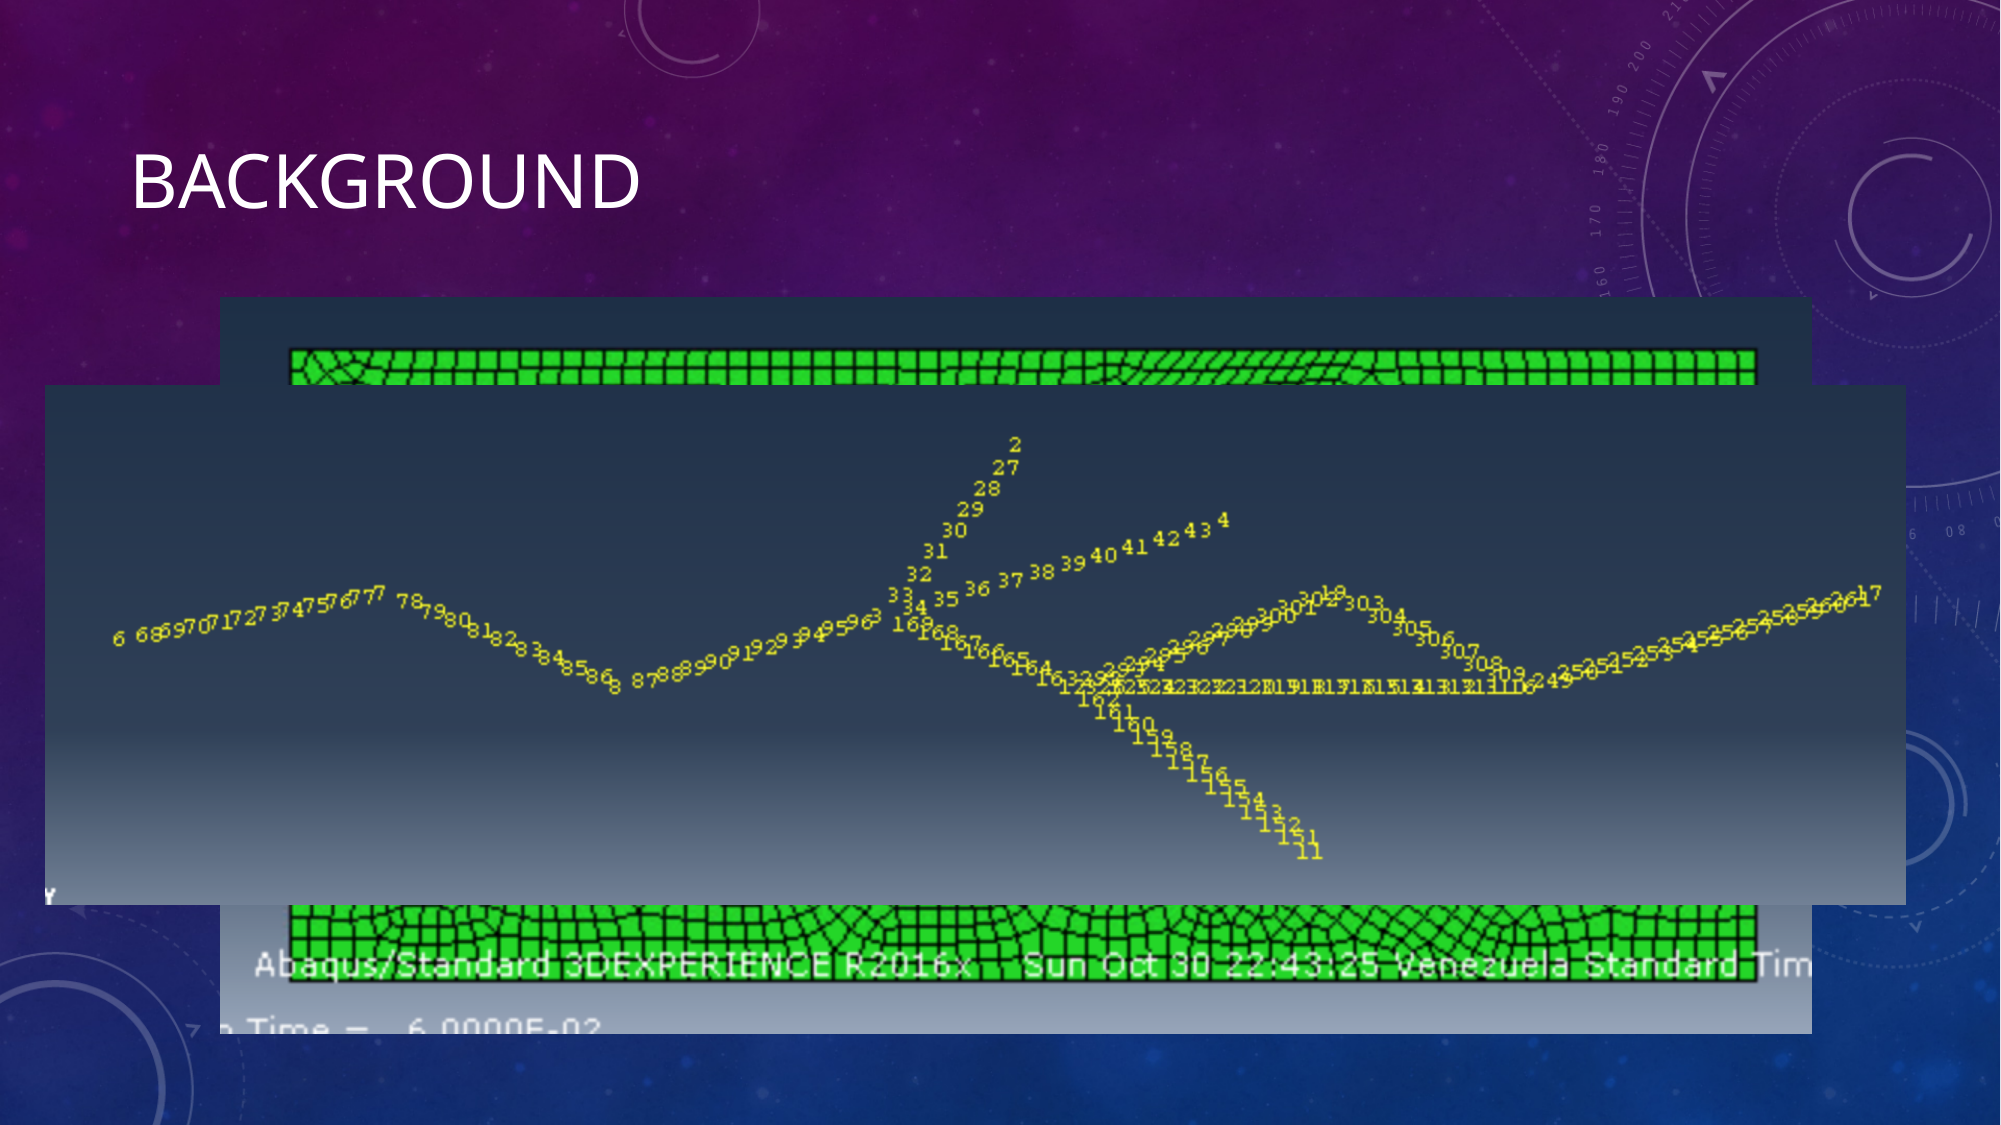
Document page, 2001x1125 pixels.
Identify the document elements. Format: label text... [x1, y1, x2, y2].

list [219, 918, 1812, 1034]
picture [0, 0, 2001, 1125]
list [219, 297, 1812, 385]
title Background [114, 59, 1777, 298]
